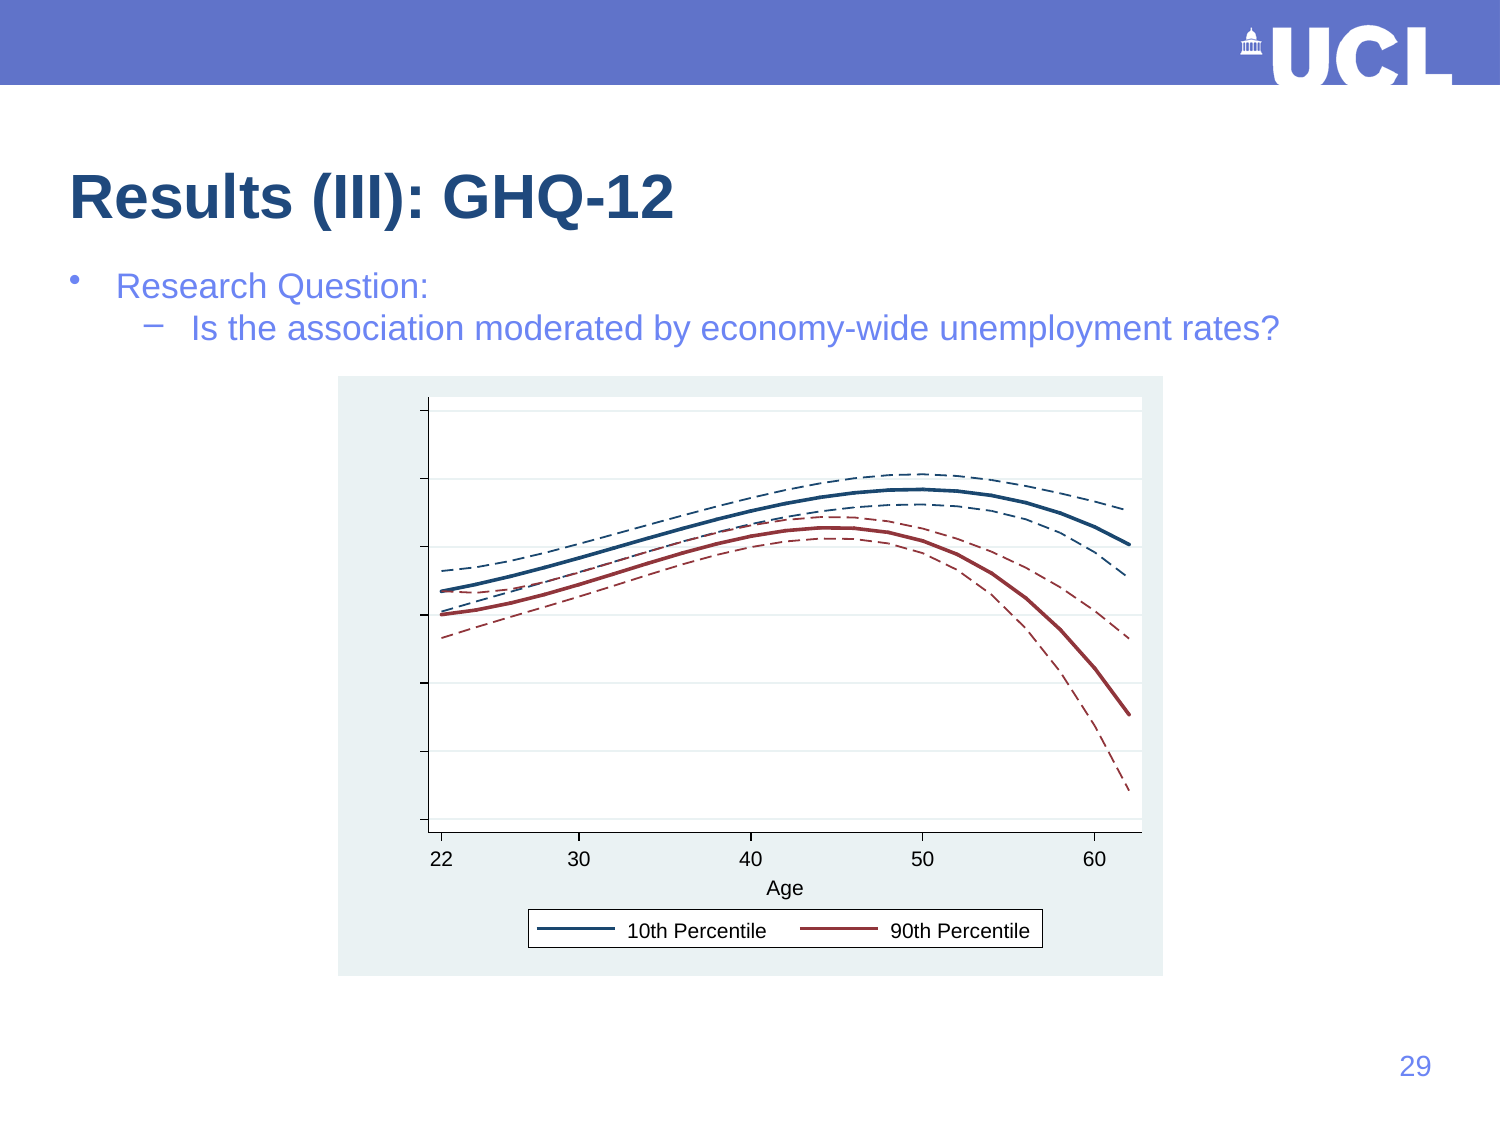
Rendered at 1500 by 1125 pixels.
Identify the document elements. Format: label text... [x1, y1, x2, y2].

picture [329, 368, 1172, 985]
text_box Research Question: Is the association moderated by economy-wide unemployment rates? [54, 255, 1447, 356]
slide_number 28 [1281, 1039, 1447, 1118]
title Results (III): GHQ-12 [54, 148, 1447, 244]
